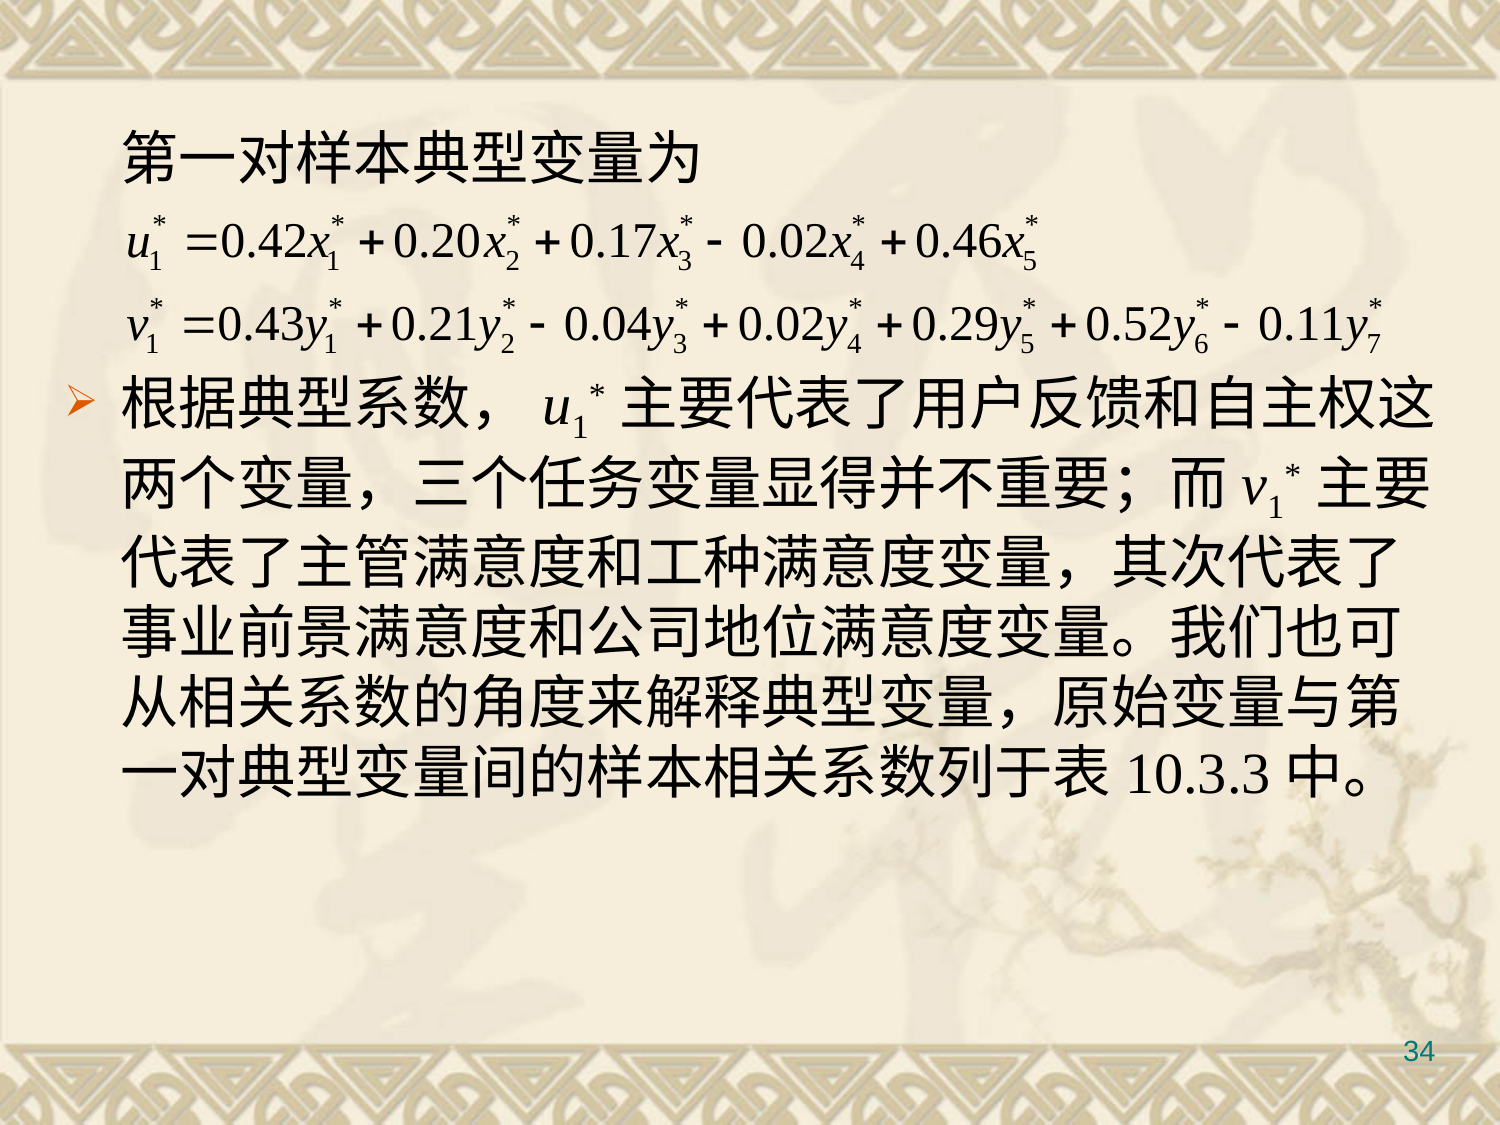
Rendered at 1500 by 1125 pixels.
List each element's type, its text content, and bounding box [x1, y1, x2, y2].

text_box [123, 207, 1387, 359]
slide_number 34 [1074, 1024, 1451, 1103]
list 第一对样本典型变量为 根据典型系数，u1*主要代表了用户反馈和自主权这两个变量，三个任务变量显得并不重要；而v1*主要代表了主管满意度和工种满意度变量，其次代表了事业前景满意度和公司地位满意度变量。我们也可从相关系数的角度来解释典型变量，原始变量与第一对典型变量间的样本相关系数列于表10.3.3中。 [49, 113, 1451, 1001]
picture [0, 0, 1500, 1125]
